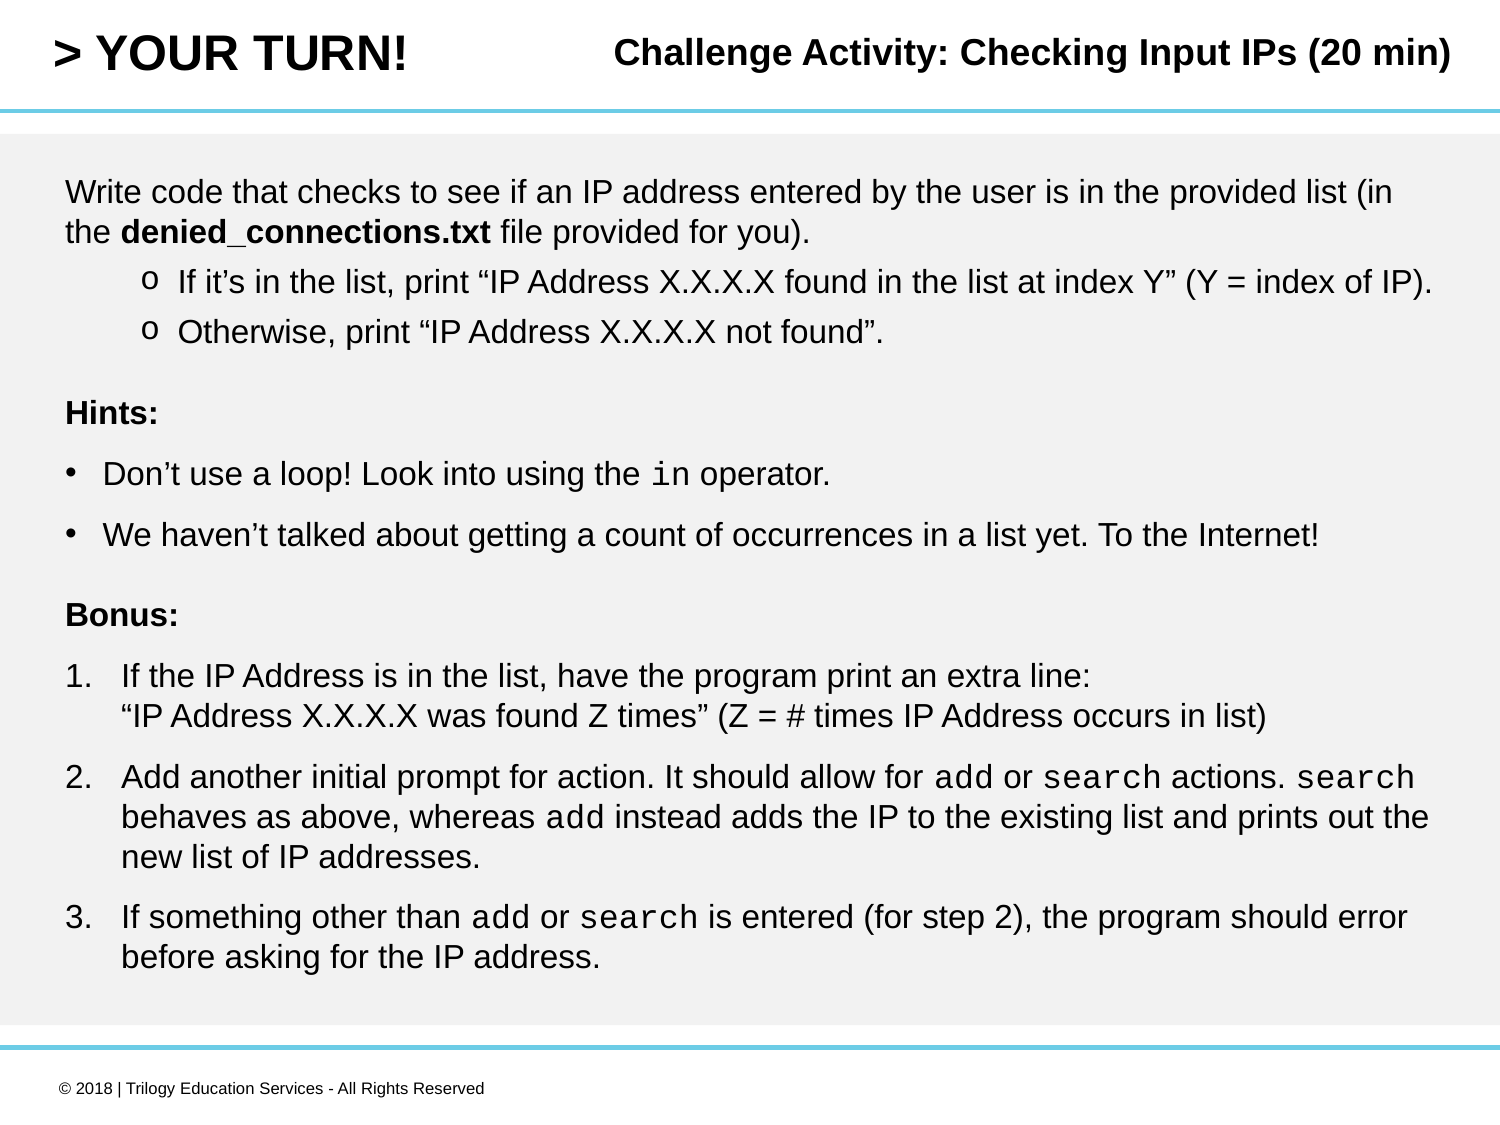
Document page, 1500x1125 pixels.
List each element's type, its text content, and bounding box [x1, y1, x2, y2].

list Challenge Activity: Checking Input IPs (20 min) [487, 13, 1468, 81]
list Write code that checks to see if an IP address entered by the user is in the provided list (in the denied_connections.txt file provided for you). If it’s in the list, print “IP Address X.X.X.X found in the list at index Y” (Y = index of IP). Otherwise, print “IP Address X.X.X.X not found”. Hints: Don’t use a loop! Look into using the in operator. We haven’t talked about getting a count of occurrences in a list yet. To the Internet! Bonus: If the IP Address is in the list, have the program print an extra line: “IP Address X.X.X.X was found Z times” (Z = # times IP Address occurs in list) Add another initial prompt for action. It should allow for add or search actions. search behaves as above, whereas add instead adds the IP to the existing list and prints out the new list of IP addresses. If something other than add or search is entered (for step 2), the program should error before asking for the IP address. [50, 162, 1464, 1025]
